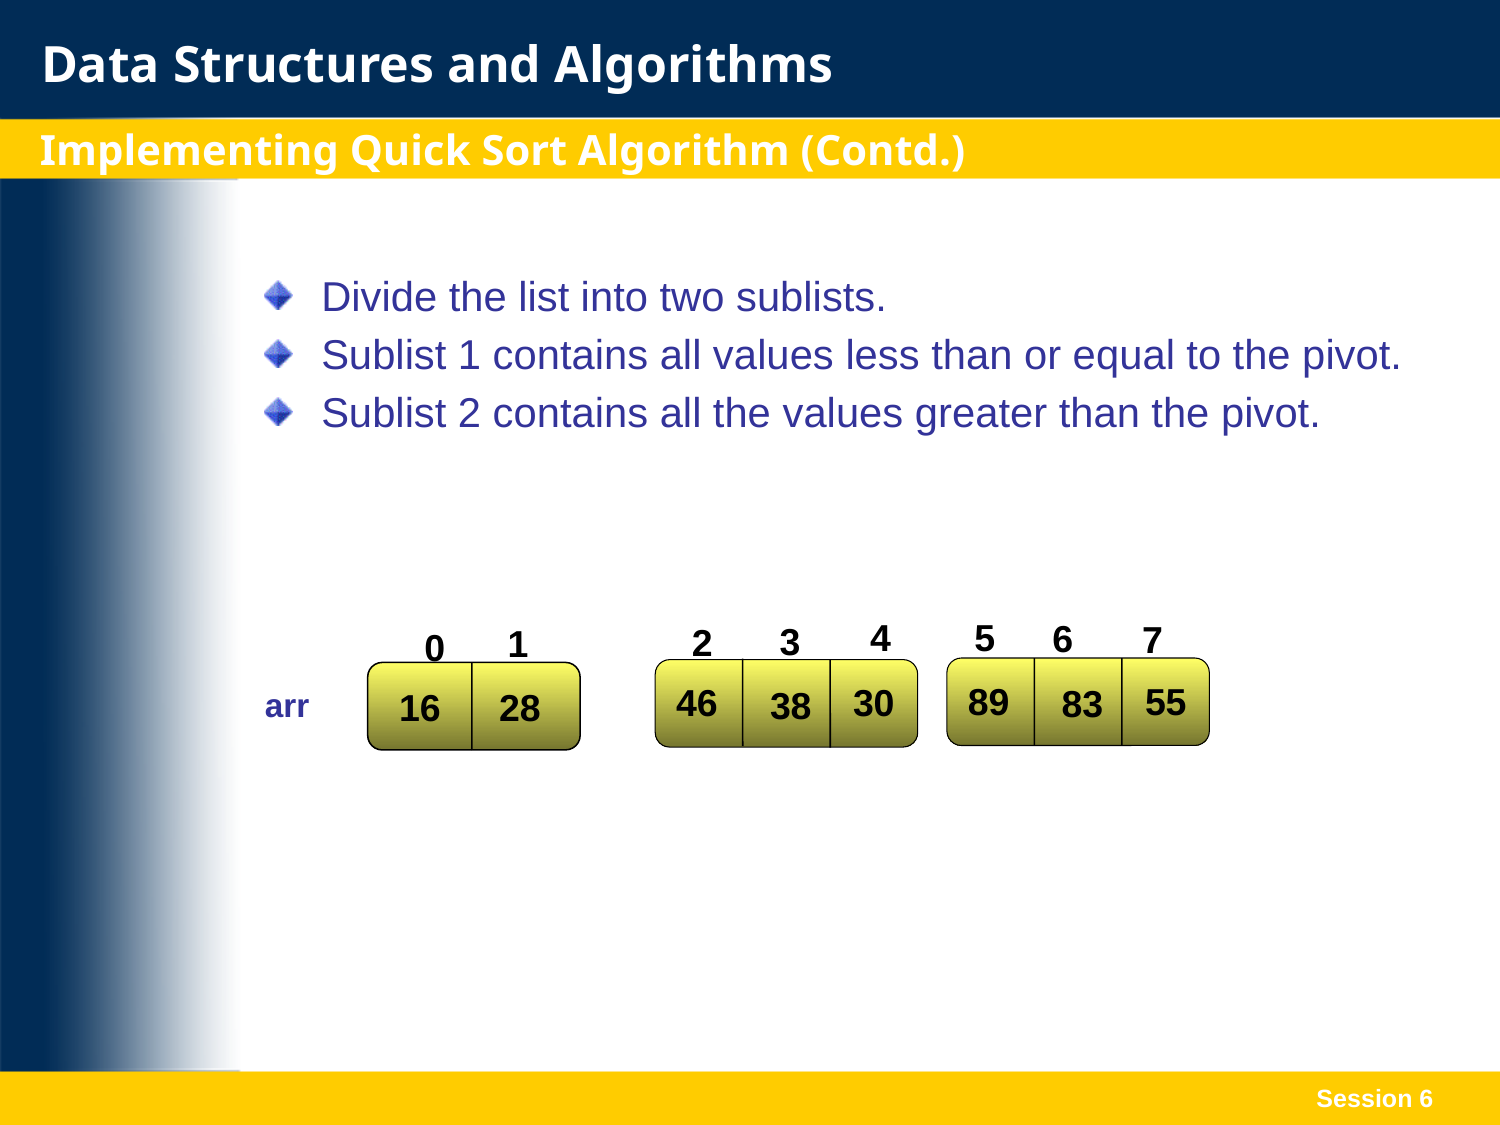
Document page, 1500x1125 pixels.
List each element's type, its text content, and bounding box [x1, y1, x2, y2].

text_box 3 [764, 610, 816, 659]
text_box arr [250, 676, 325, 732]
text_box [472, 662, 581, 750]
text_box 1 [492, 612, 544, 673]
text_box [655, 659, 918, 748]
text_box [367, 662, 471, 750]
text_box 89 [953, 670, 1029, 731]
text_box 7 [1127, 608, 1178, 657]
text_box Divide the list into two sublists. Sublist 1 contains all values less than or equal to the pivot. Sublist 2 contains all the values greater than the pivot. [250, 262, 1451, 950]
text_box 30 [838, 672, 914, 732]
text_box [946, 657, 1210, 746]
text_box 2 [677, 611, 728, 659]
picture [0, 0, 1500, 1125]
text_box 46 [661, 672, 737, 732]
text_box 83 [1046, 672, 1121, 733]
text_box 38 [755, 674, 830, 735]
text_box 5 [959, 606, 1011, 658]
text_box 55 [1130, 670, 1206, 731]
text_box 0 [409, 616, 461, 677]
text_box Implementing Quick Sort Algorithm (Contd.) [25, 116, 1151, 182]
text_box 16 [384, 677, 460, 737]
text_box 4 [855, 606, 906, 659]
text_box 6 [1037, 607, 1089, 657]
text_box 28 [484, 677, 560, 737]
